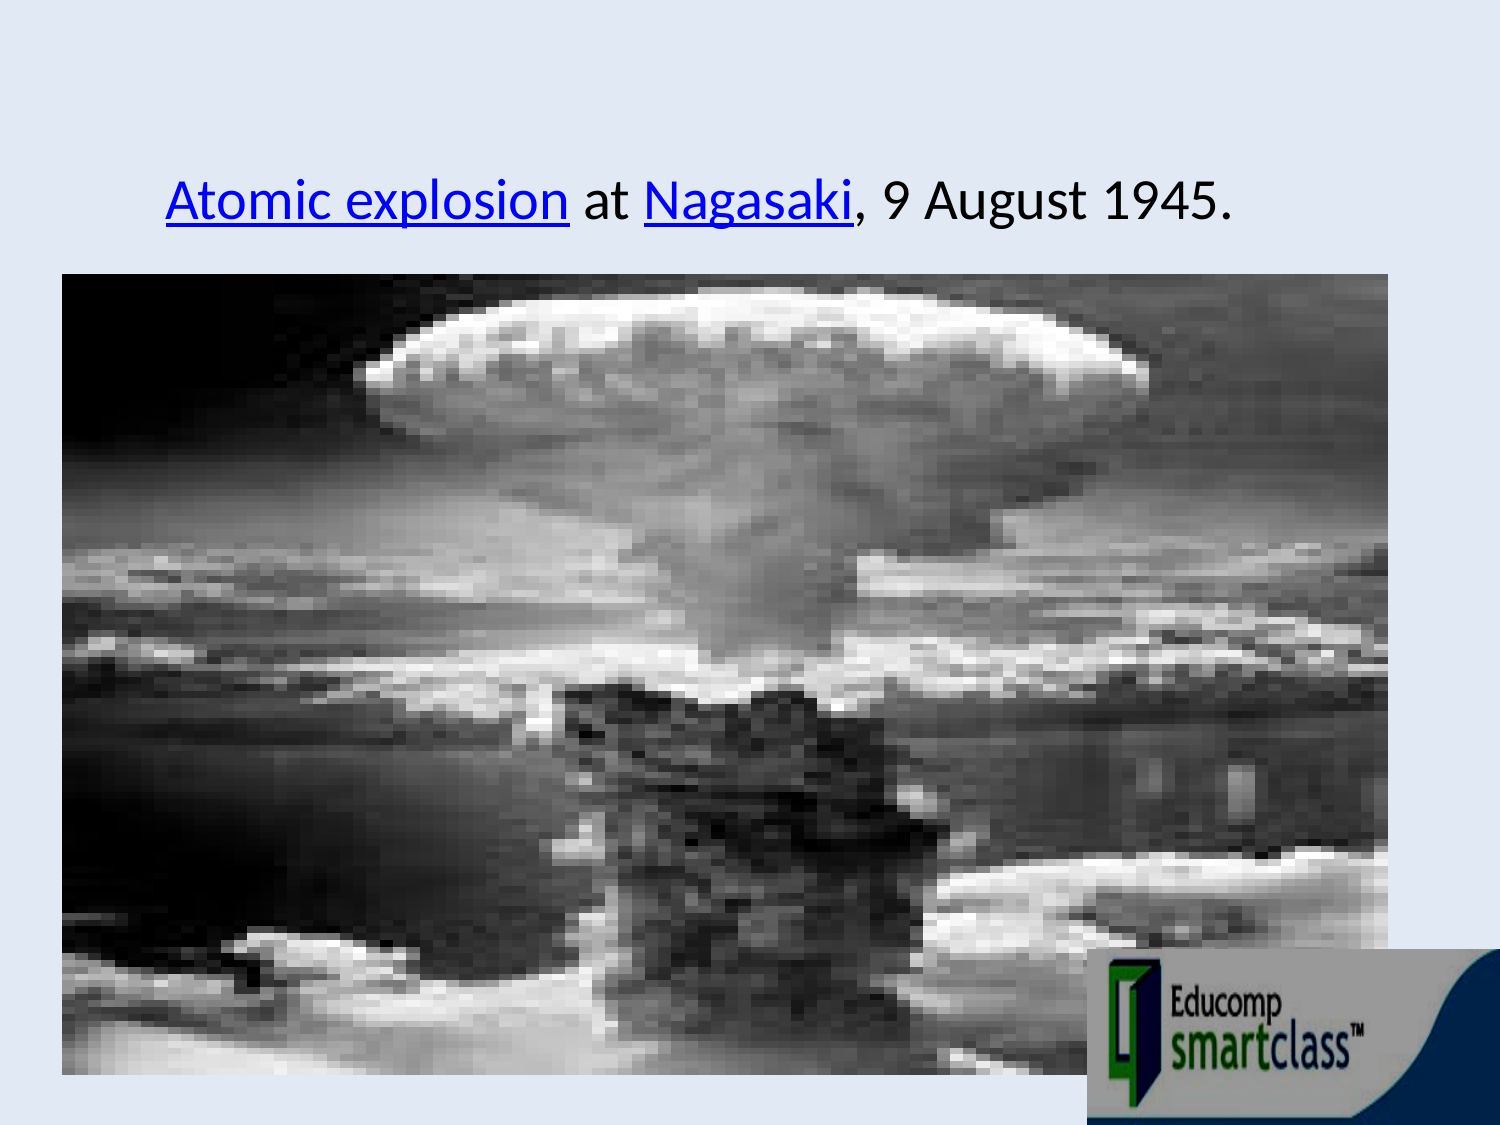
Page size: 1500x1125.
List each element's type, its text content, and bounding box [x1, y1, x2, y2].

picture [1087, 949, 1500, 1125]
title Atomic explosion at Nagasaki, 9 August 1945. [24, 137, 1375, 325]
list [62, 274, 1388, 1076]
